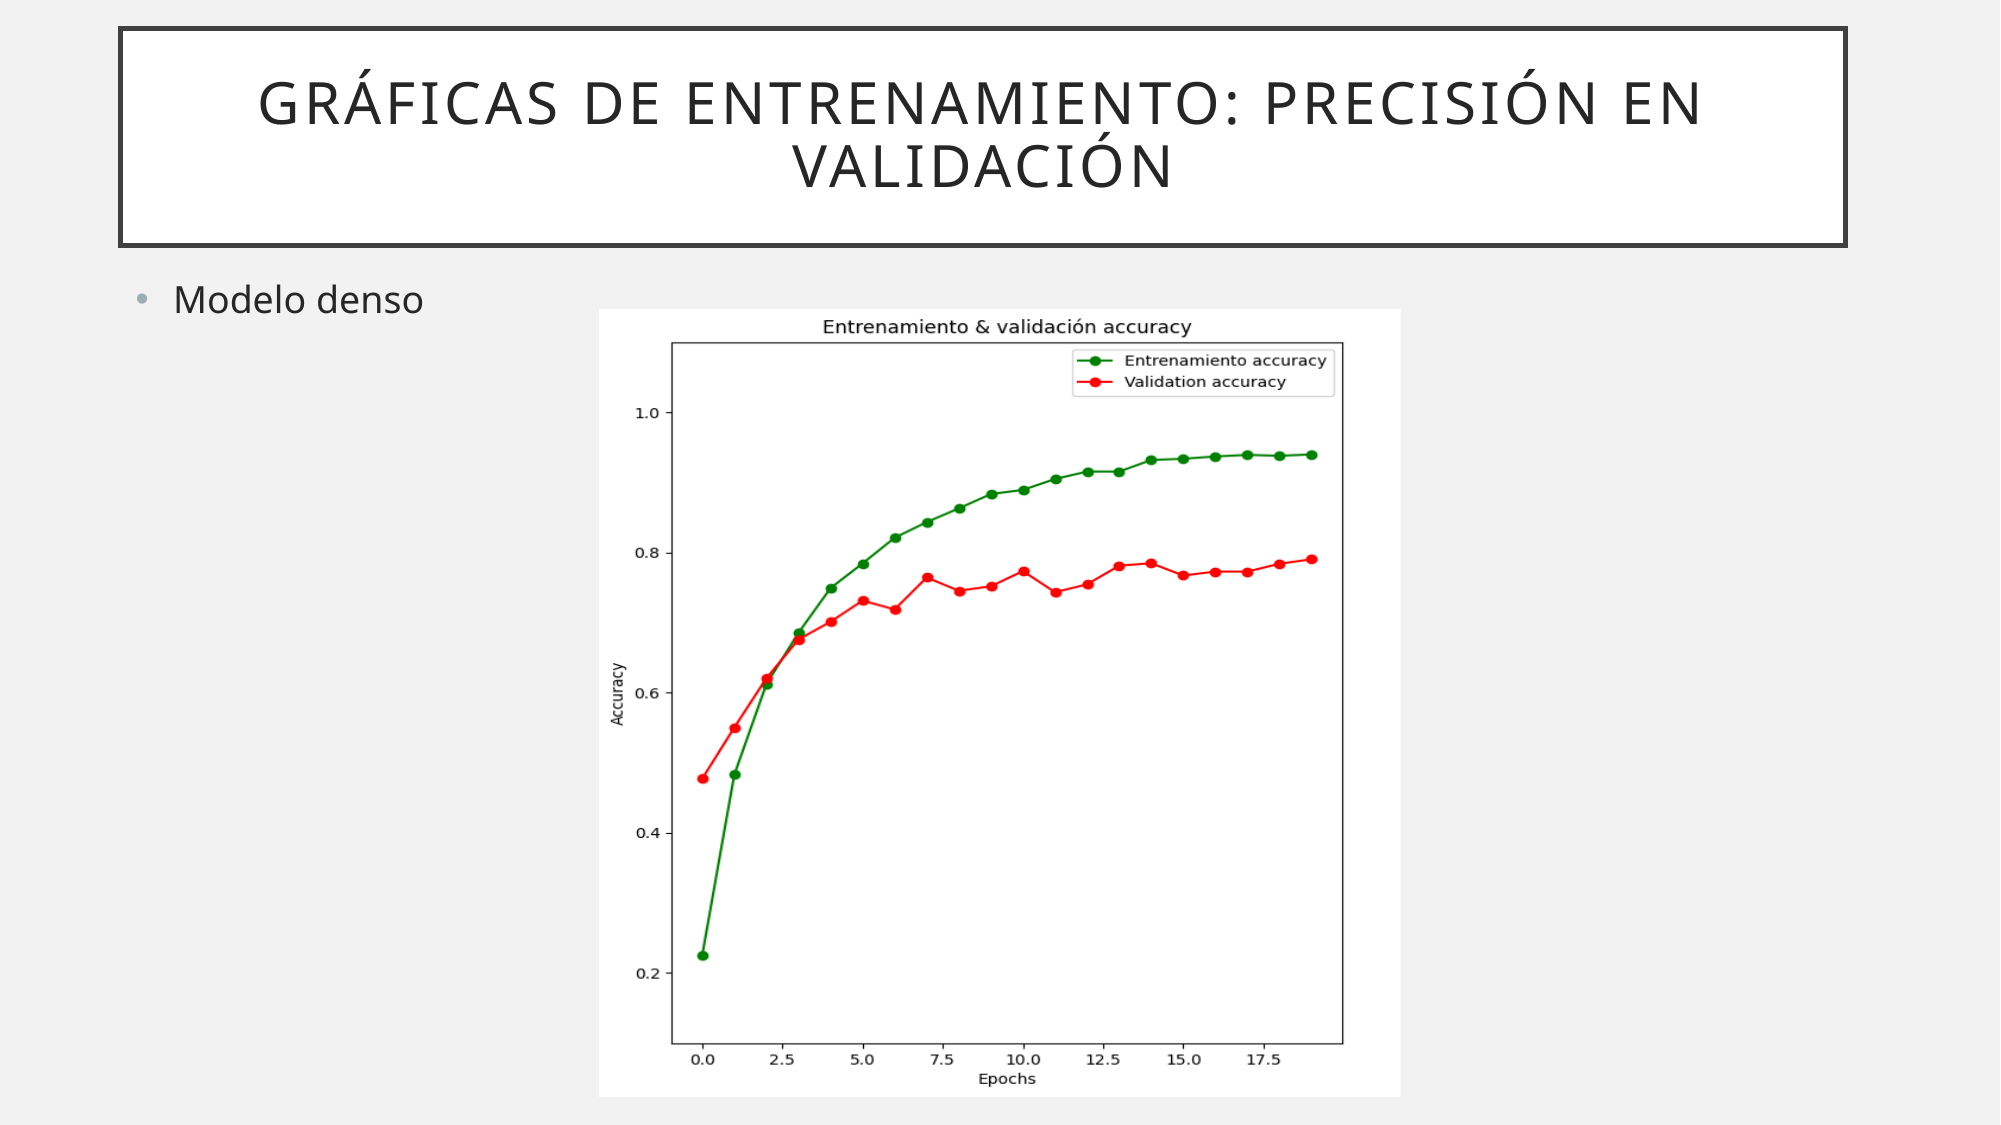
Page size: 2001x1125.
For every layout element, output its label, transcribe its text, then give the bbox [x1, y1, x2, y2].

title Gráficas de entrenamiento: precisión en validación [118, 26, 1848, 248]
list Modelo denso [120, 268, 1846, 982]
picture [599, 309, 1401, 1097]
